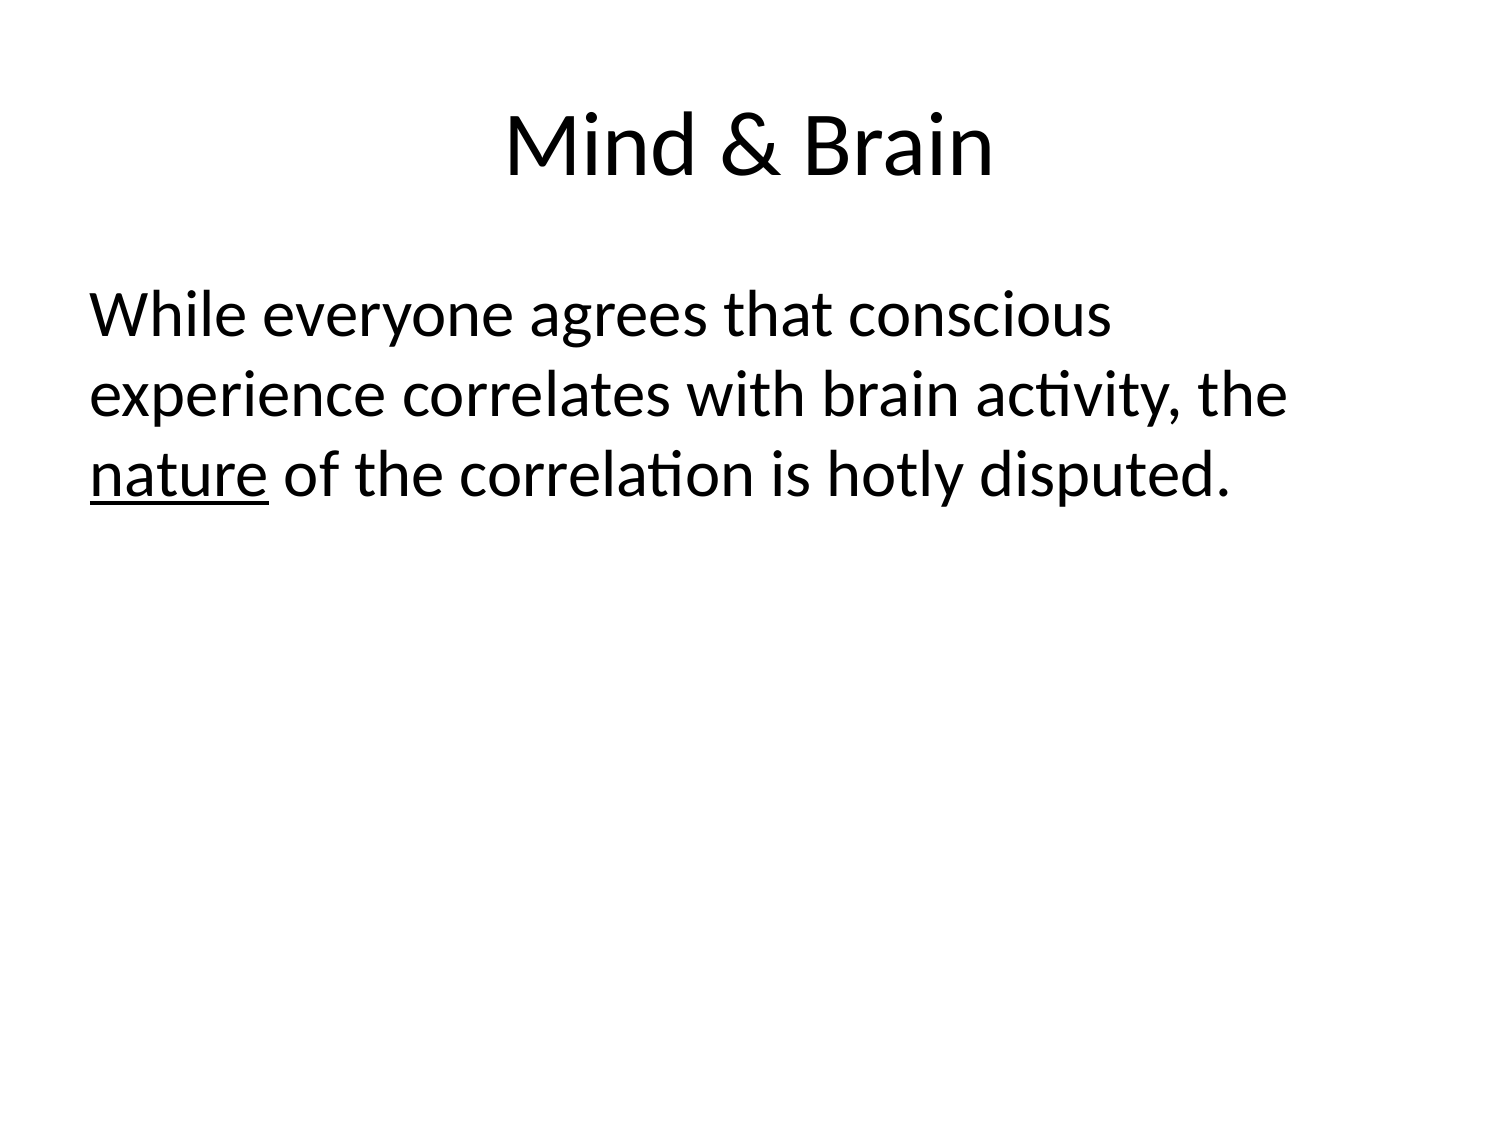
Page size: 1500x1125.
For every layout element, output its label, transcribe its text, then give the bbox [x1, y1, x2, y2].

text_box While everyone agrees that conscious experience correlates with brain activity, the nature of the correlation is hotly disputed. [75, 262, 1425, 1005]
text_box Mind & Brain [75, 45, 1425, 233]
